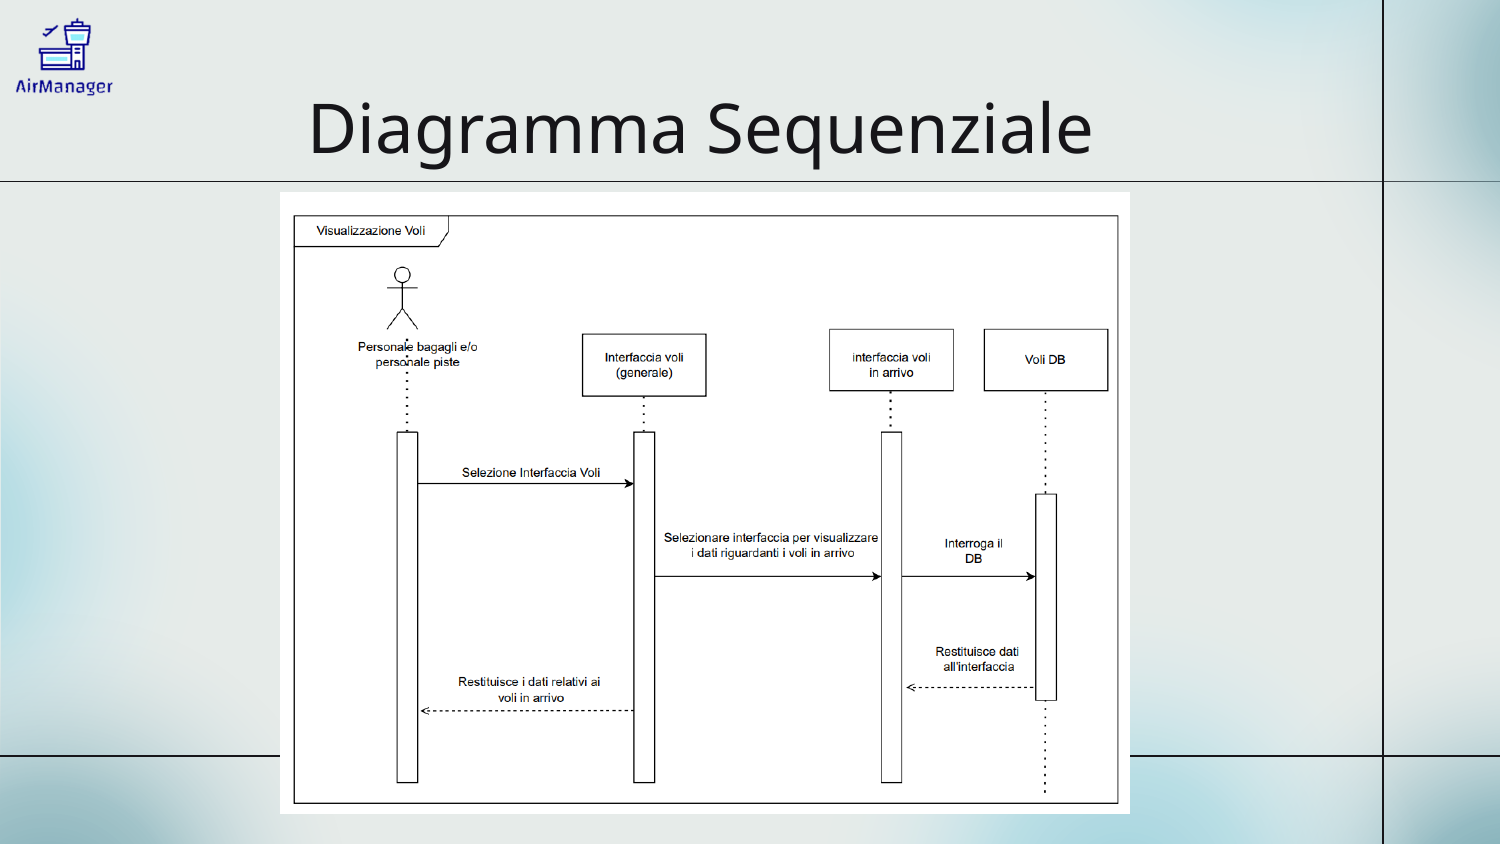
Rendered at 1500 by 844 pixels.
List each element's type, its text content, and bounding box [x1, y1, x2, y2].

picture [280, 192, 1131, 814]
picture [0, 0, 130, 130]
title Diagramma Sequenziale [292, 79, 1208, 174]
